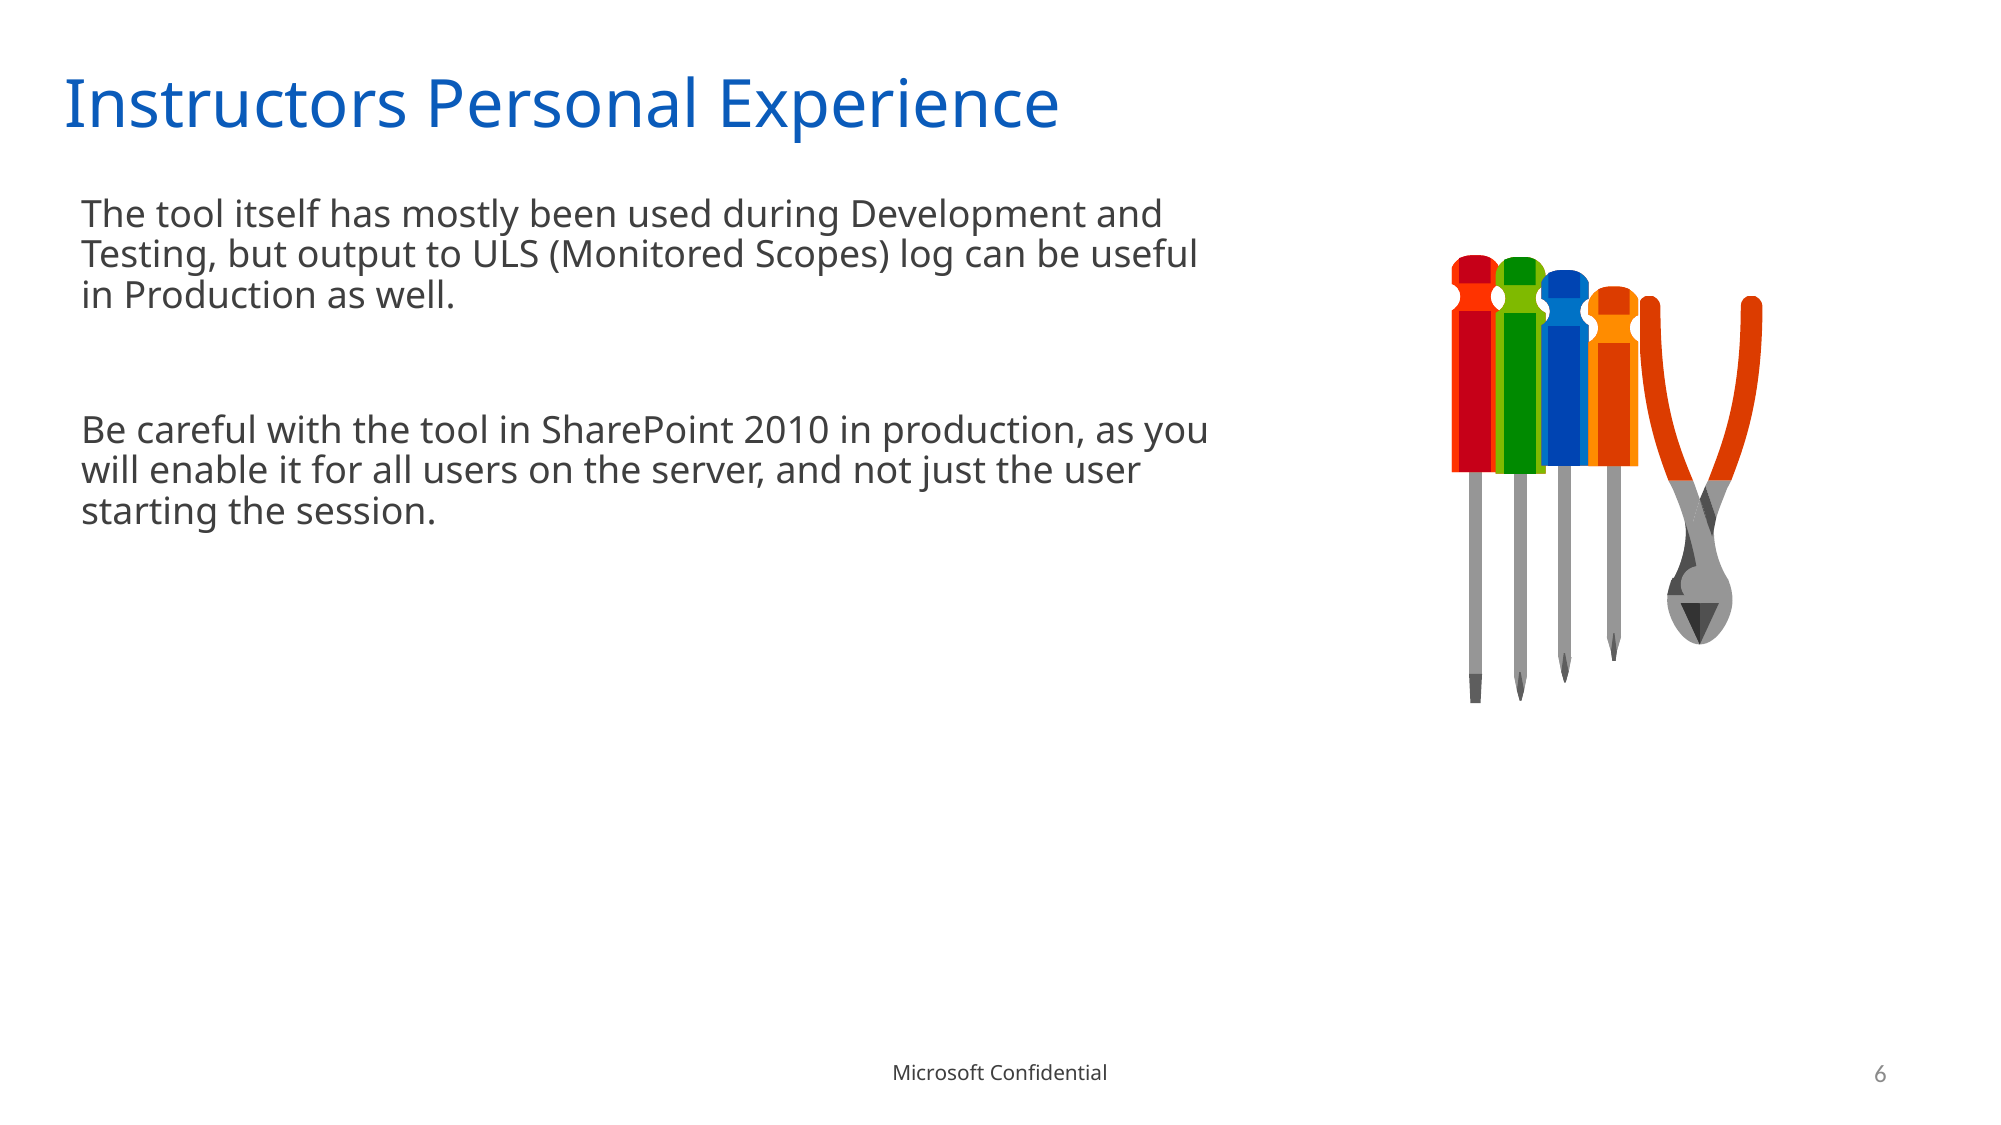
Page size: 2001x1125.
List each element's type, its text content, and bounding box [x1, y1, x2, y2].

picture [1451, 254, 1763, 705]
list The tool itself has mostly been used during Development and Testing, but output to ULS (Monitored Scopes) log can be useful in Production as well. Be careful with the tool in SharePoint 2010 in production, as you will enable it for all users on the server, and not just the user starting the session. [66, 187, 1253, 1001]
title Instructors Personal Experience [49, 49, 1899, 162]
slide_number 6 [1451, 1042, 1902, 1103]
